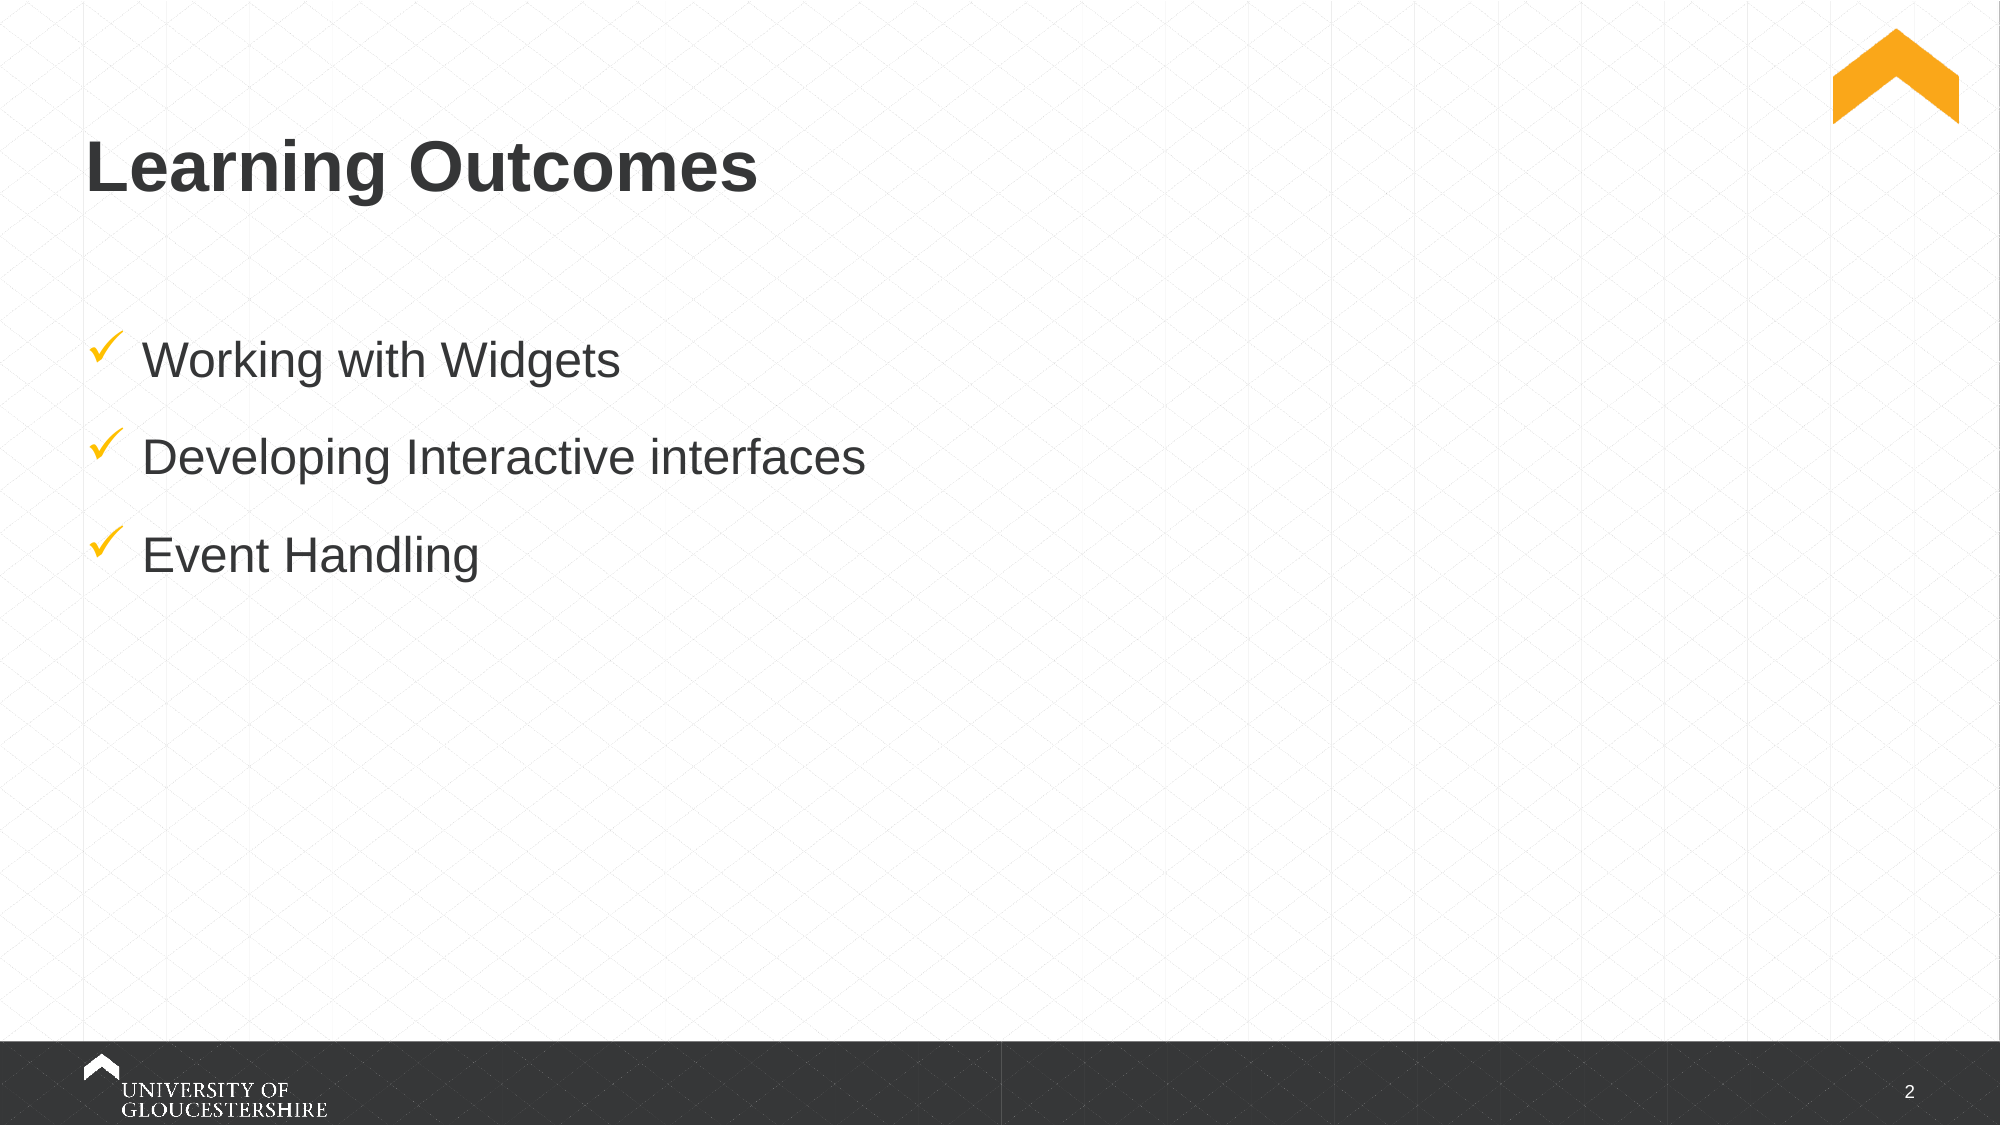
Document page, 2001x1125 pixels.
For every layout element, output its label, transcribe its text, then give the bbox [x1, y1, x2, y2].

list Working with Widgets Developing Interactive interfaces Event Handling [85, 243, 1833, 1077]
picture [0, 1, 2001, 1125]
title Learning Outcomes [85, 138, 983, 243]
